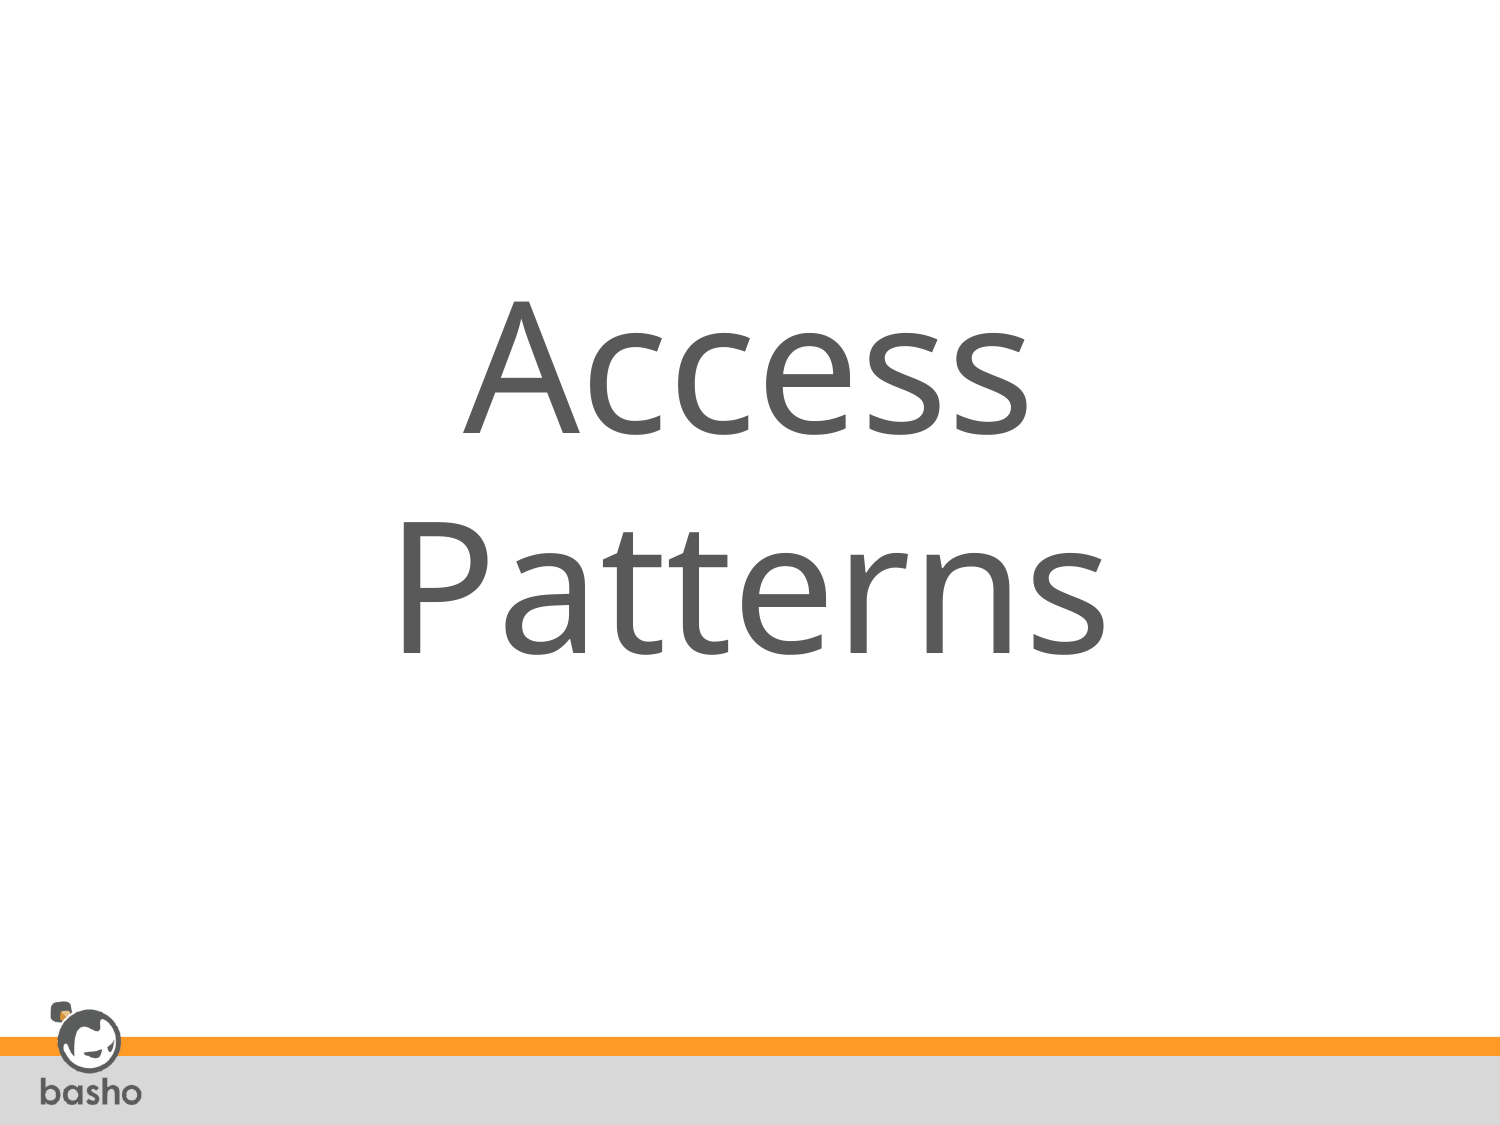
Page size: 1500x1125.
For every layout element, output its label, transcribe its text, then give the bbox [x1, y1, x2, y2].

picture [38, 1001, 144, 1115]
title Access Patterns [112, 302, 1388, 638]
